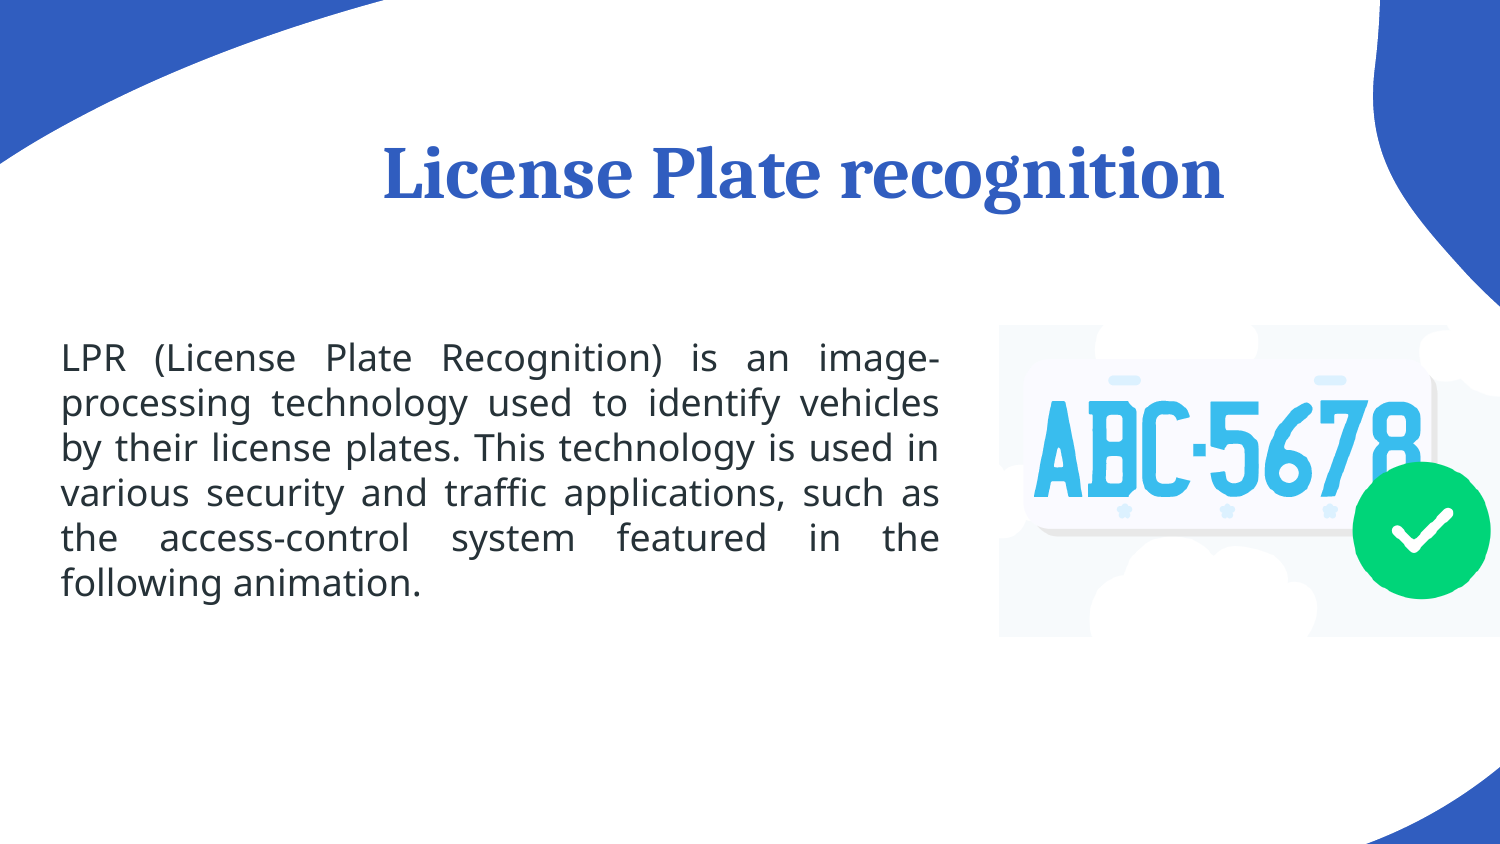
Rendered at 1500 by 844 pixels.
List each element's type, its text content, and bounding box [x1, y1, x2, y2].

text_box LPR (License Plate Recognition) is an image-processing technology used to identify vehicles by their license plates. This technology is used in various security and traffic applications, such as the access-control system featured in the following animation. [45, 326, 956, 657]
picture [999, 325, 1500, 637]
title License Plate recognition [301, 108, 1308, 203]
